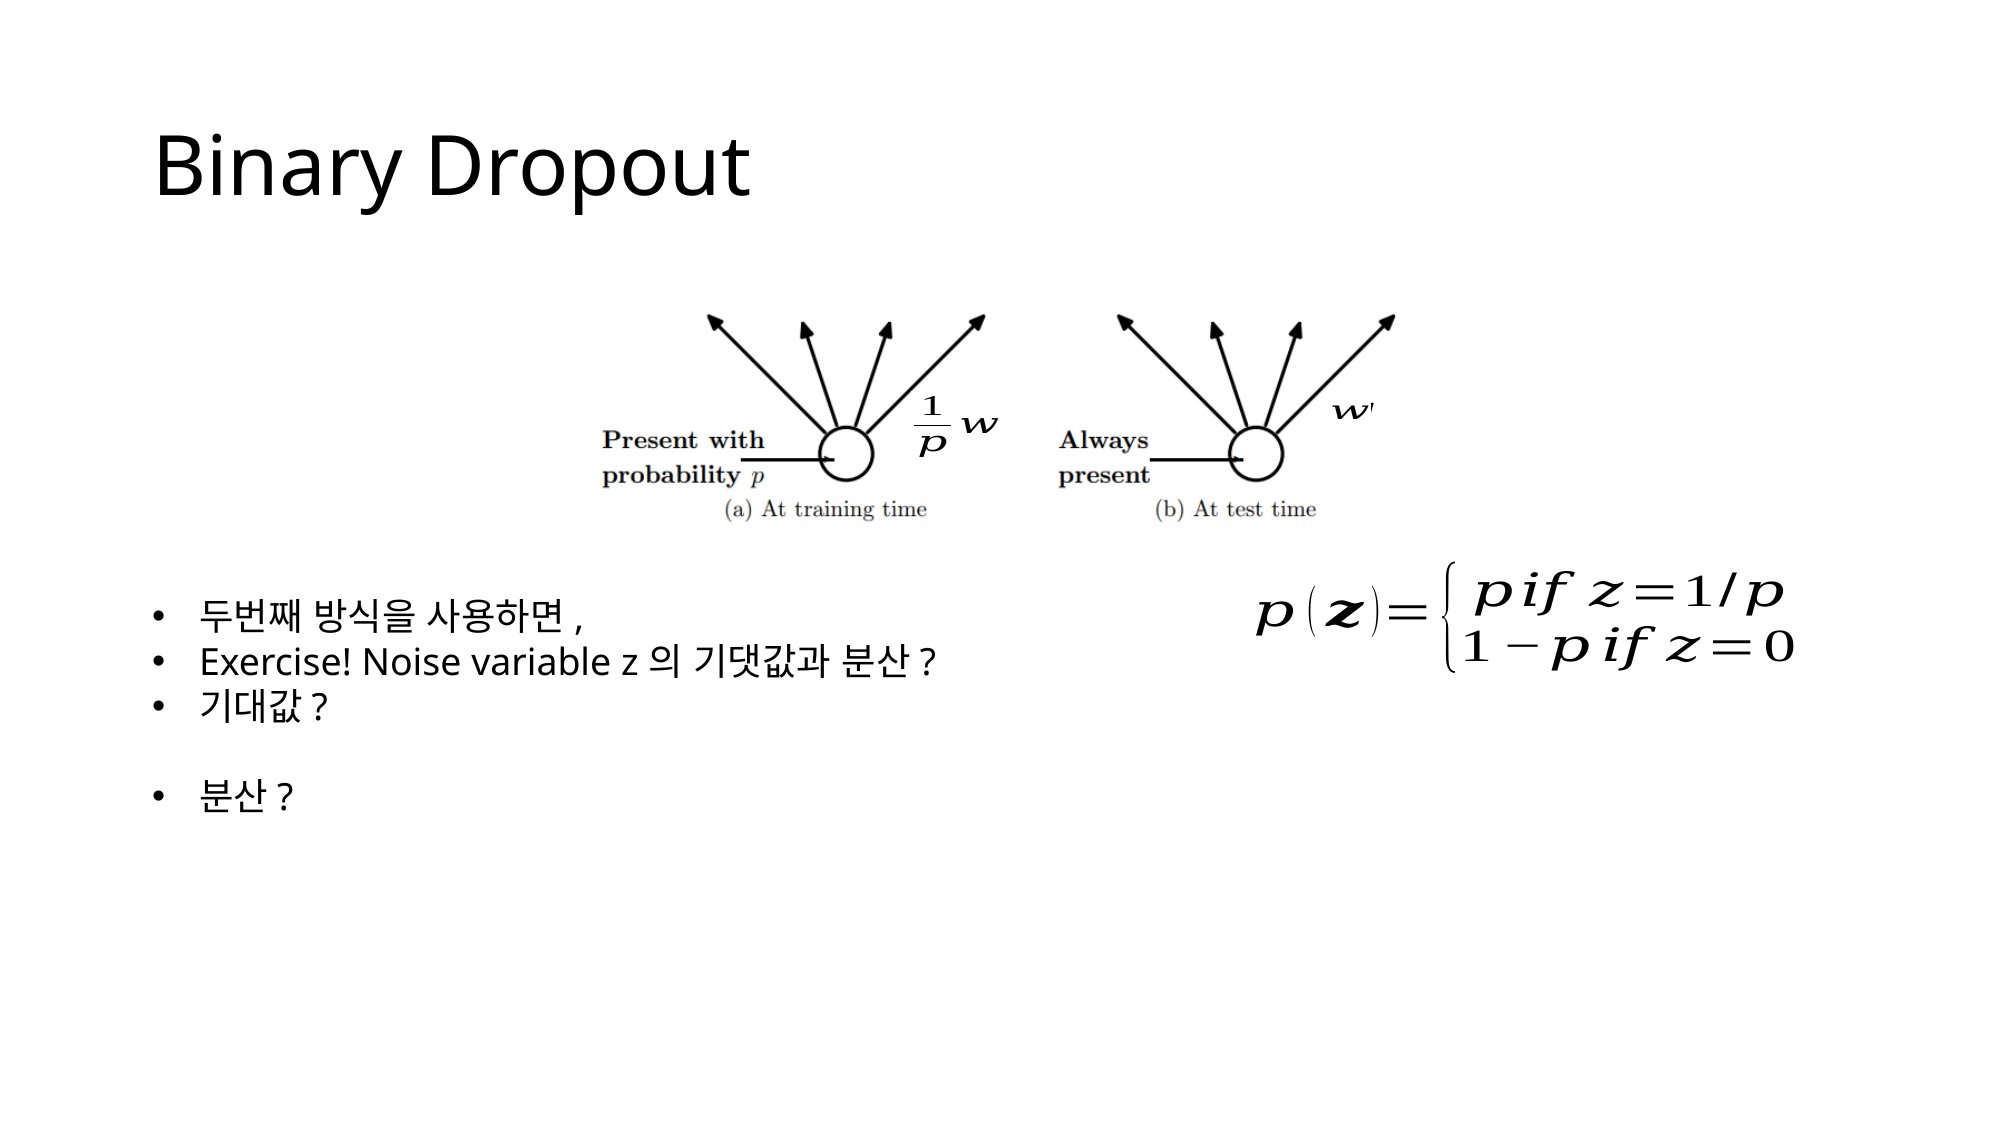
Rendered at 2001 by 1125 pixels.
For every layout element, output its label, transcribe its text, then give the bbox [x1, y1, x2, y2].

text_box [586, 274, 1414, 533]
title Binary Dropout [137, 59, 1863, 278]
